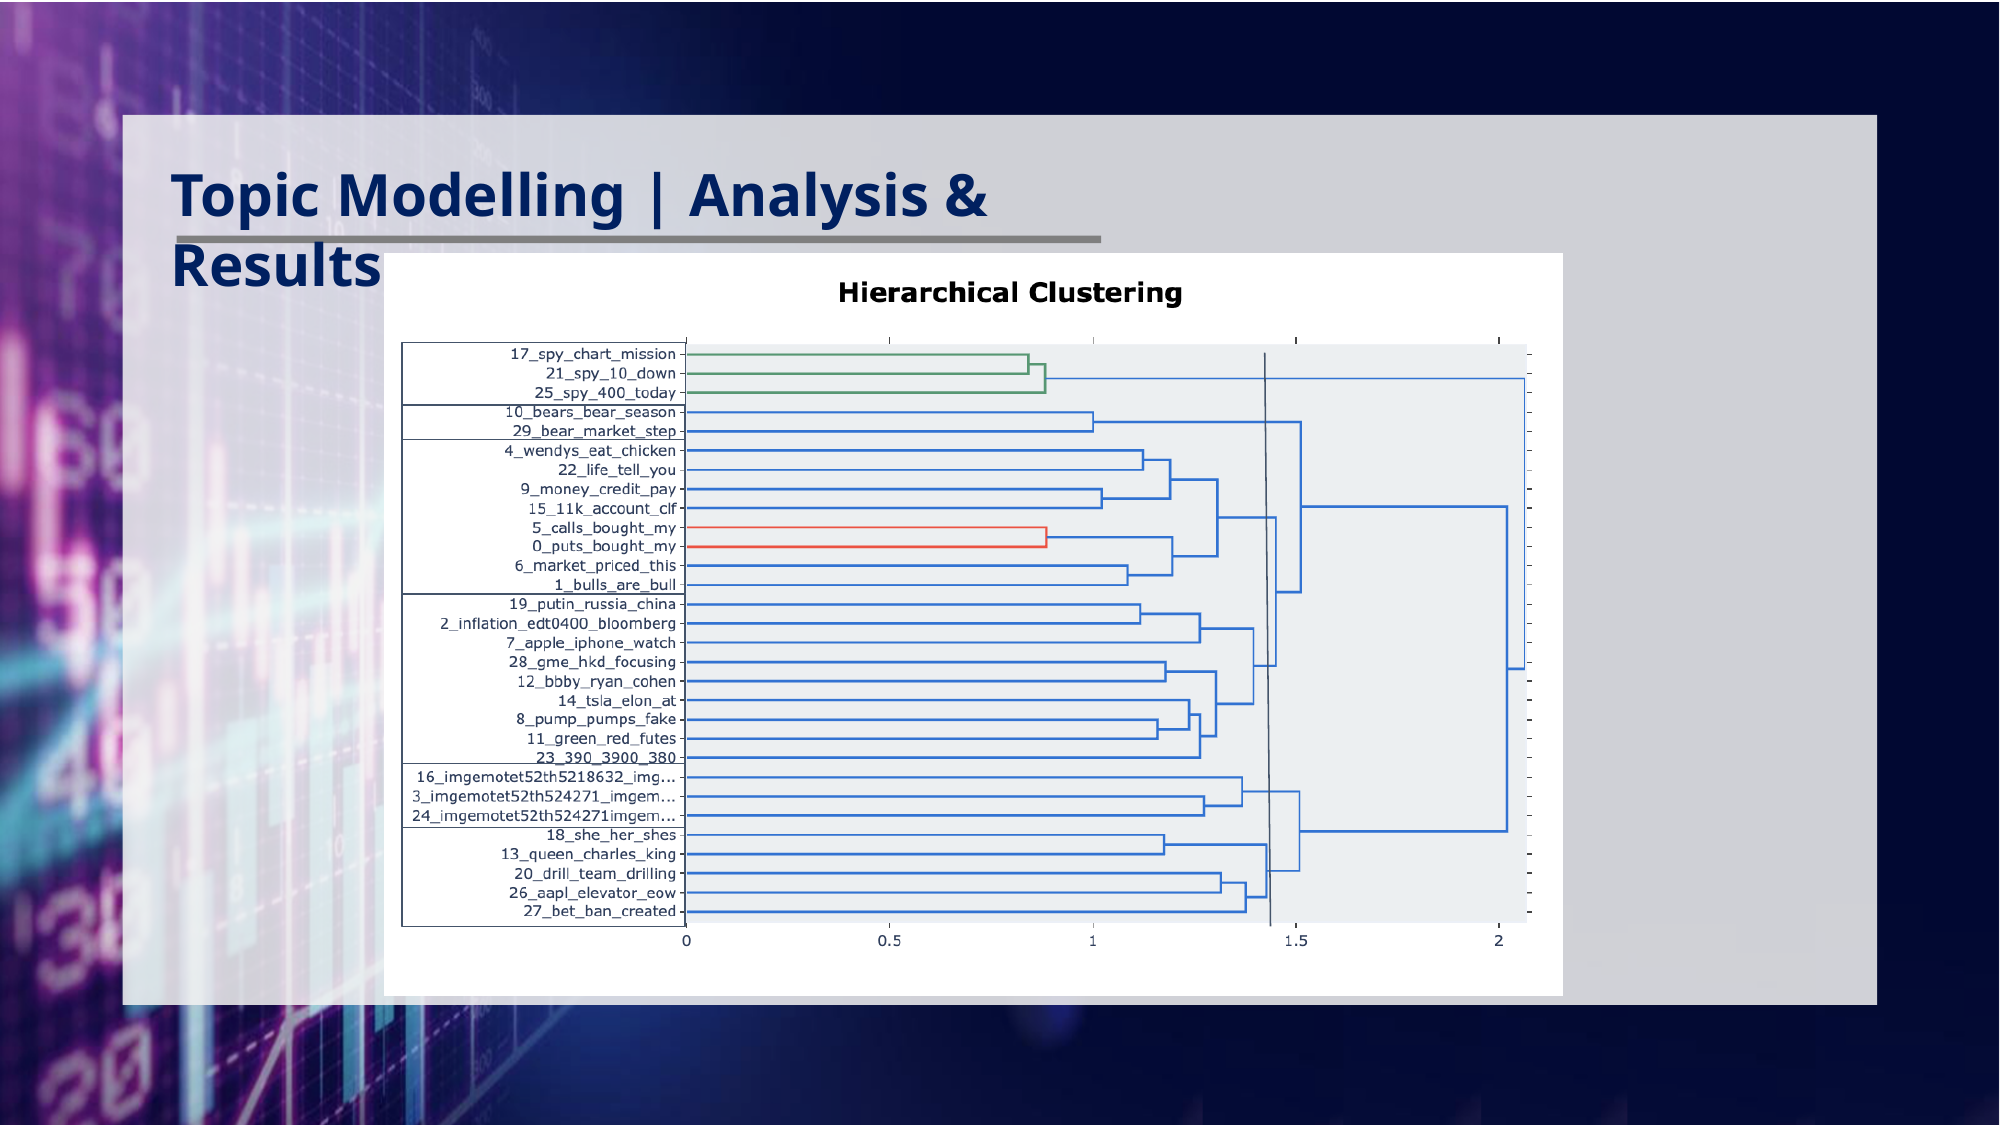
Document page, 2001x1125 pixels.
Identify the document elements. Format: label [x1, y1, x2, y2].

text_box [1264, 352, 1271, 927]
picture [0, 1, 2000, 1125]
